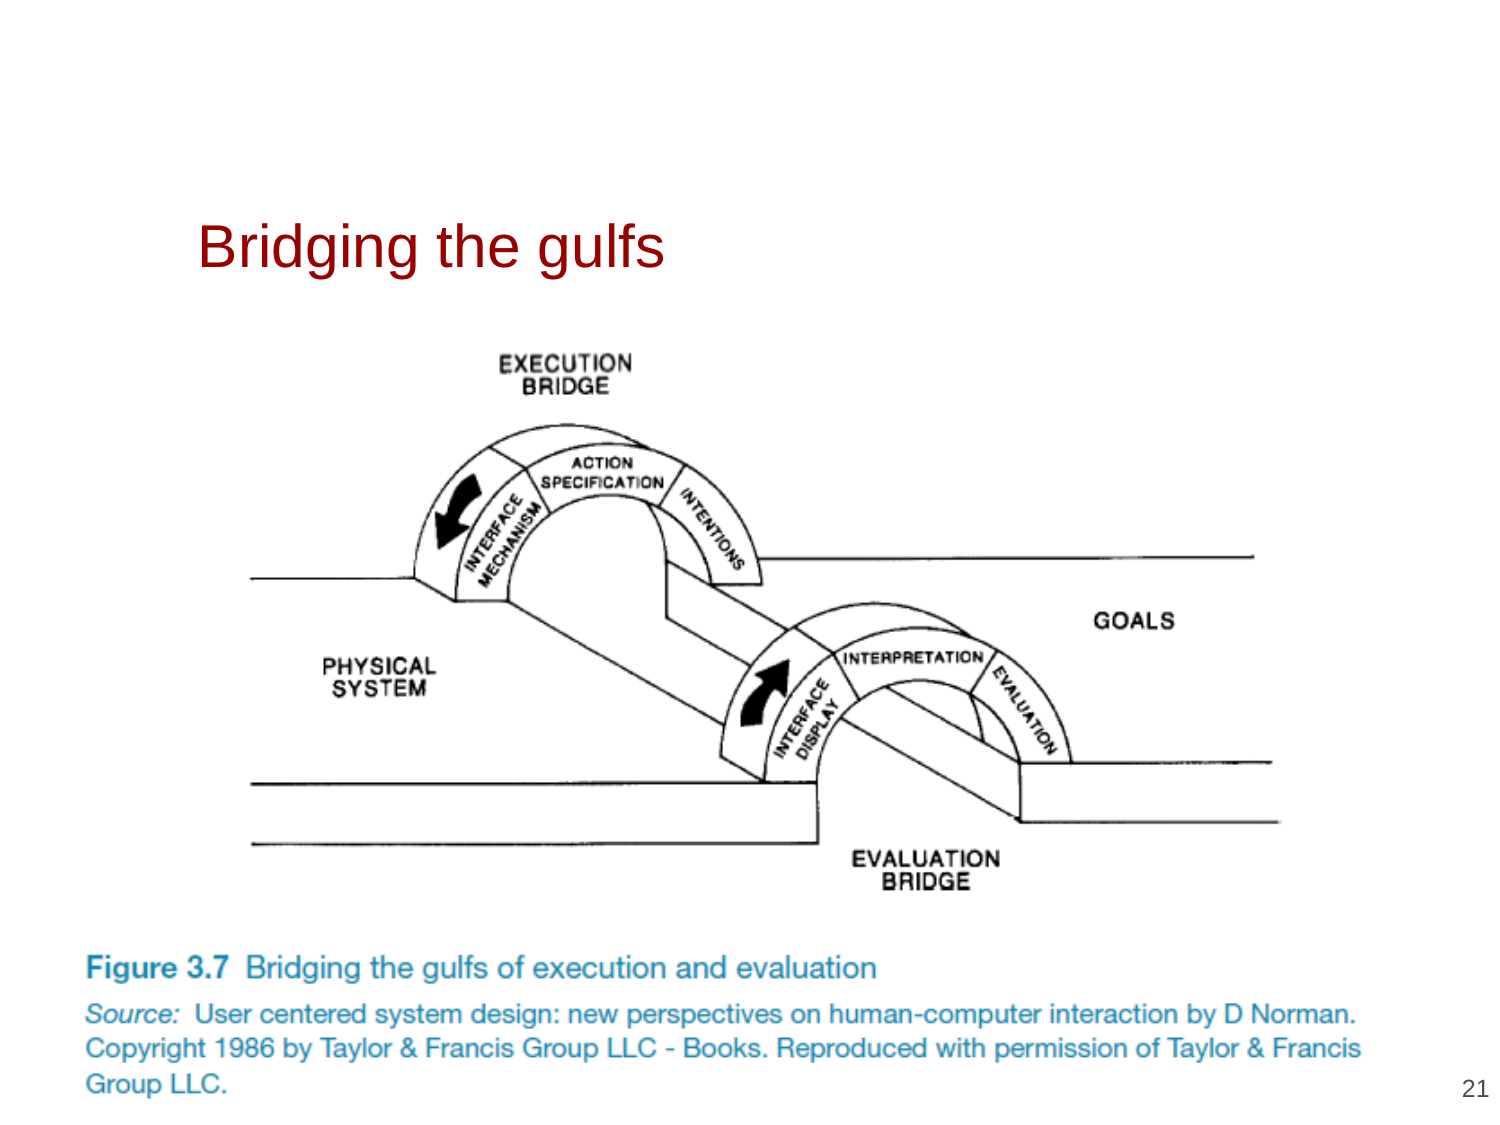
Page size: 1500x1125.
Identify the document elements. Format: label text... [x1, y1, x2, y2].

title Bridging the gulfs [190, 203, 1310, 322]
slide_number 21 [1349, 1050, 1498, 1125]
picture [67, 322, 1380, 1118]
